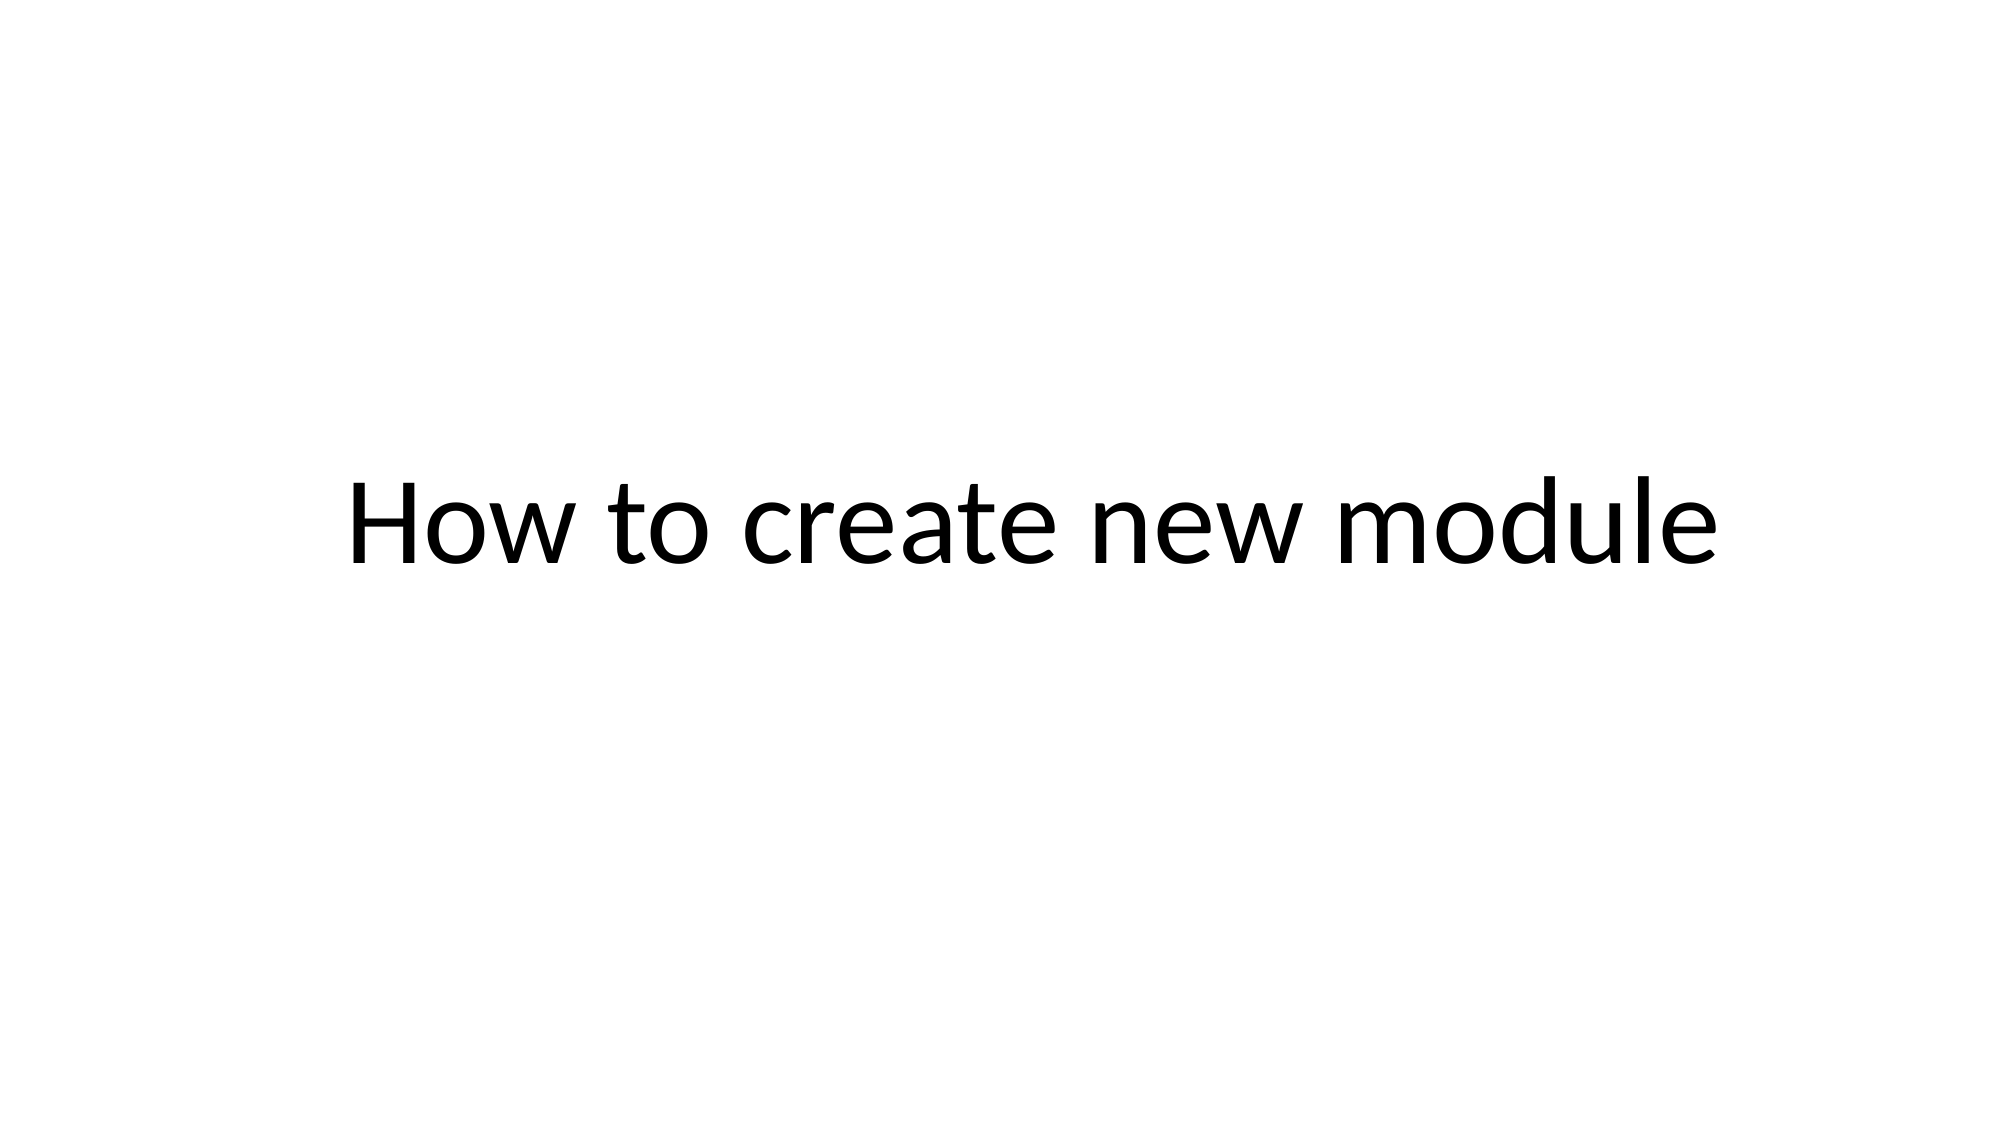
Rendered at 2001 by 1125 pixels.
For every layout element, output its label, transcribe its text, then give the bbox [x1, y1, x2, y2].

text_box How to create new module [330, 430, 1934, 596]
